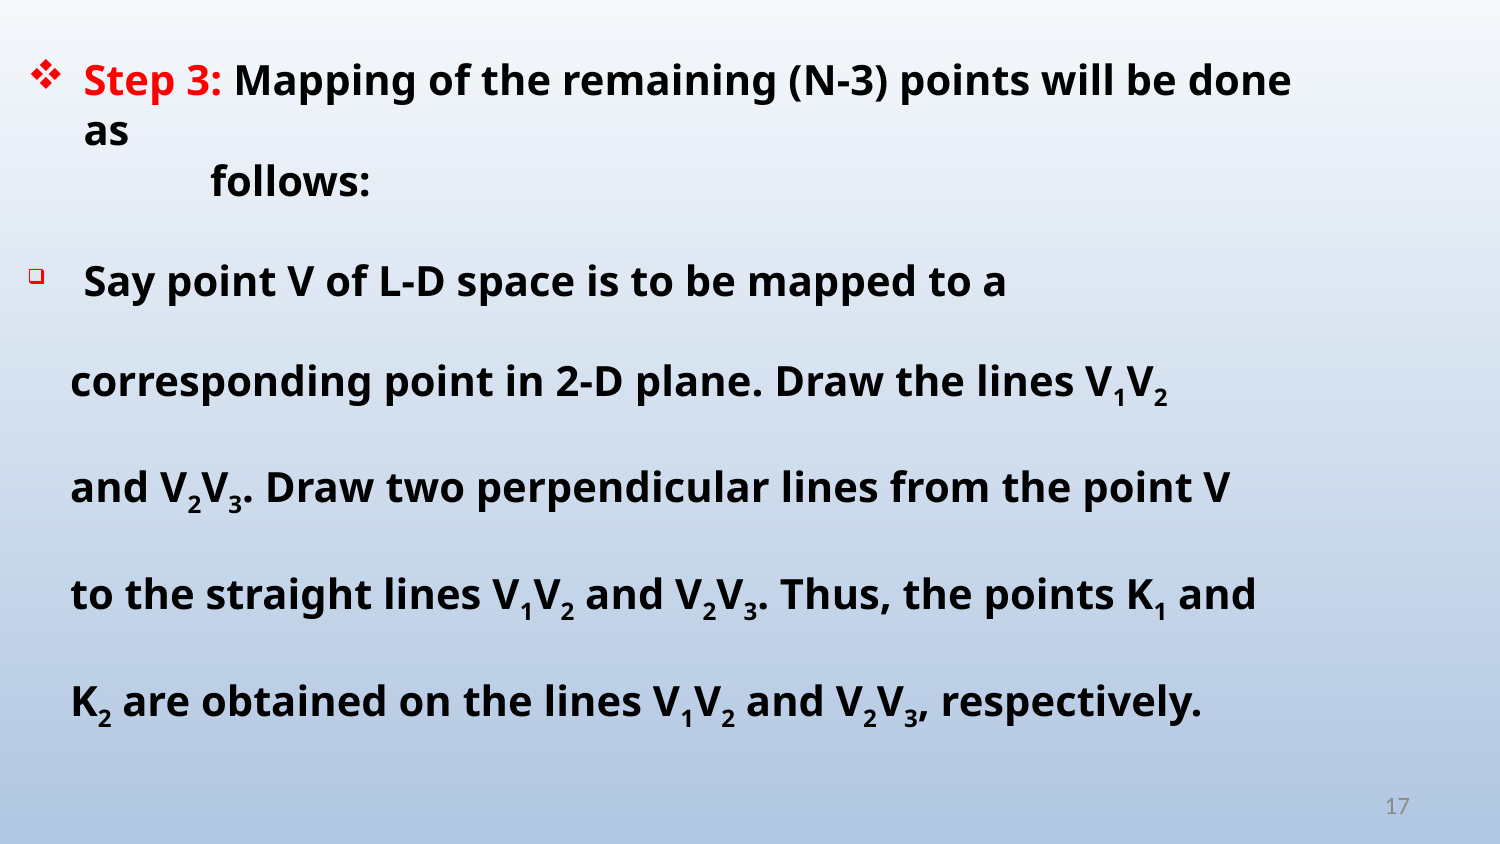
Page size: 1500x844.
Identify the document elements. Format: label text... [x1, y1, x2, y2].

slide_number 17 [1350, 782, 1425, 827]
text_box Step 3: Mapping of the remaining (N-3) points will be done as follows: Say point V of L-D space is to be mapped to a corresponding point in 2-D plane. Draw the lines V1V2 and V2V3. Draw two perpendicular lines from the point V to the straight lines V1V2 and V2V3. Thus, the points K1 and K2 are obtained on the lines V1V2 and V2V3, respectively. [12, 0, 1350, 844]
